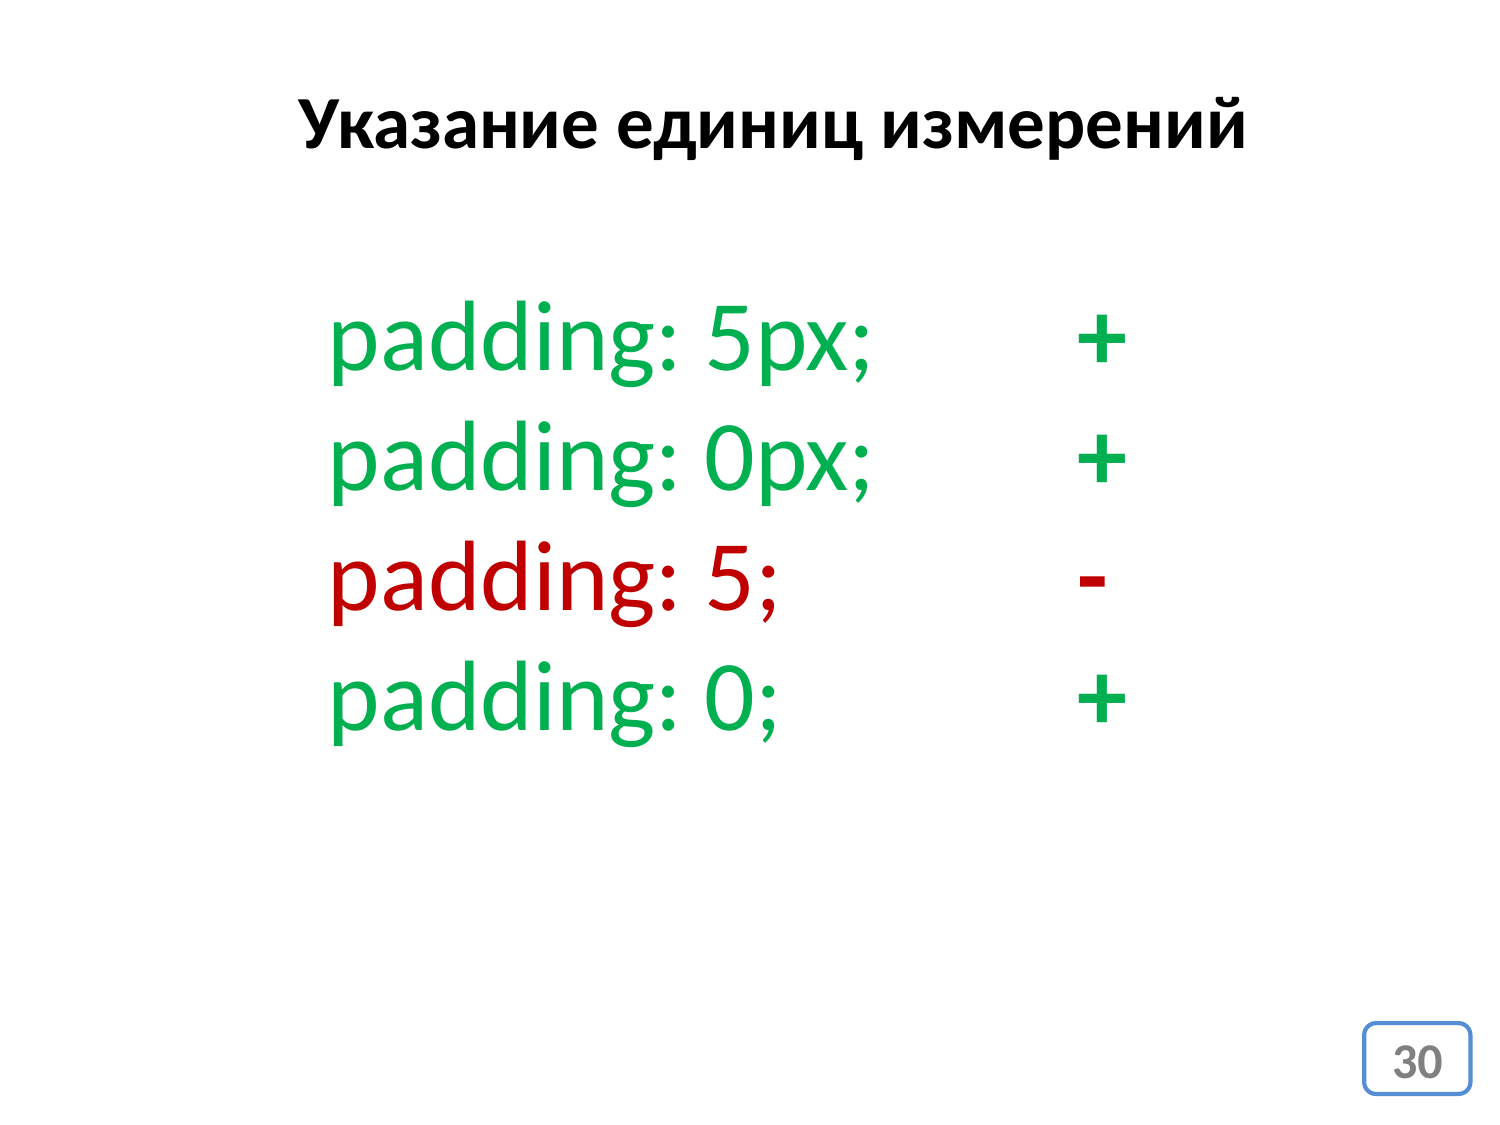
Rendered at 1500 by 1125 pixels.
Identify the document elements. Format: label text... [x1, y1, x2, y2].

text_box Указание единиц измерений [206, 66, 1341, 172]
text_box padding: 5px; + padding: 0px; + padding: 5; - padding: 0; + [312, 263, 1294, 758]
text_box 30 [1362, 1021, 1473, 1097]
